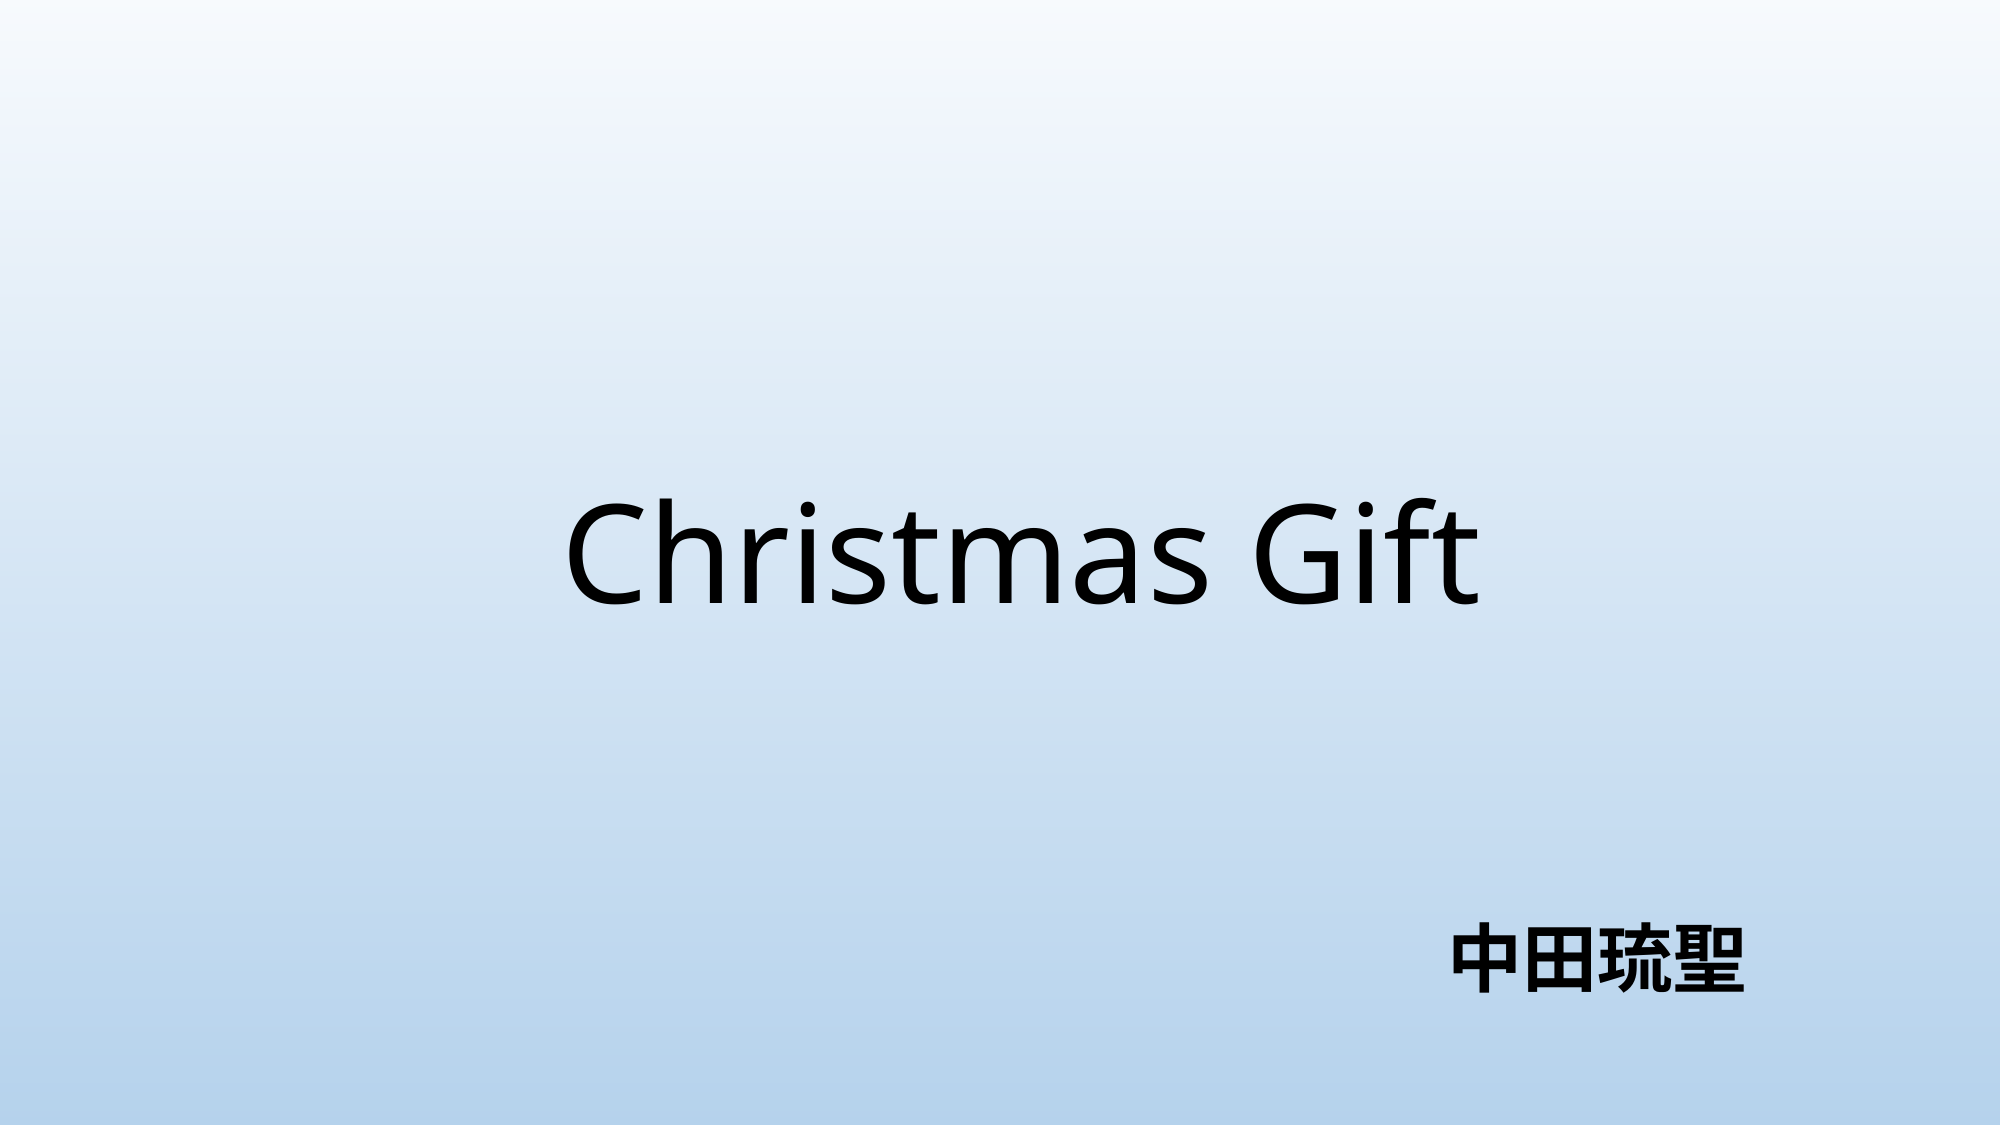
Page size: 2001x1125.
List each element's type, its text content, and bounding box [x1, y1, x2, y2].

title Christmas Gift [445, 470, 1599, 641]
text_box 中田琉聖 [1432, 903, 1764, 1009]
